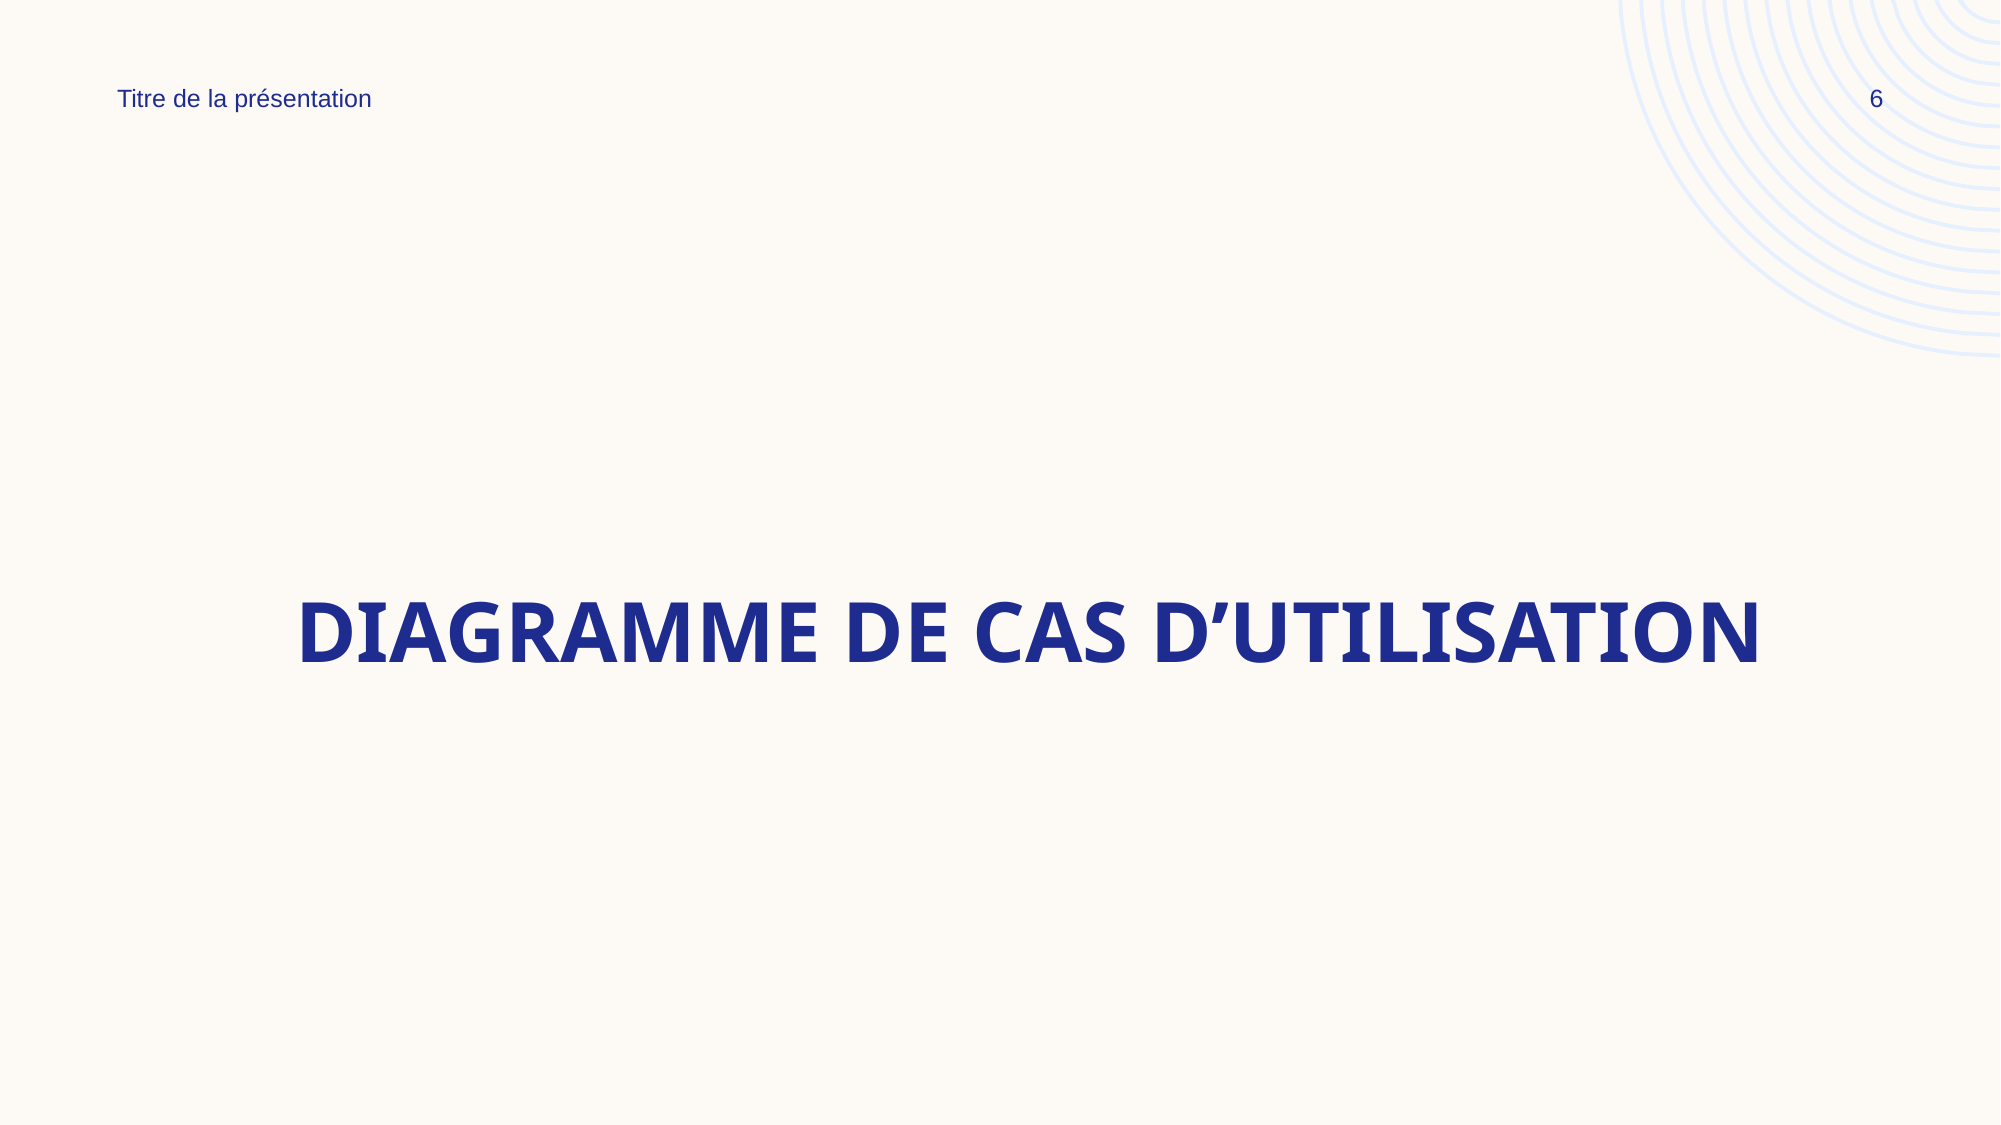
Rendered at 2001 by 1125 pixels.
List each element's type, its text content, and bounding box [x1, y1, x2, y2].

footer Titre de la présentation [101, 75, 627, 120]
slide_number 6 [1795, 75, 1958, 120]
title DIAGRAMME DE CAS D’UTILISATION [155, 572, 1906, 699]
